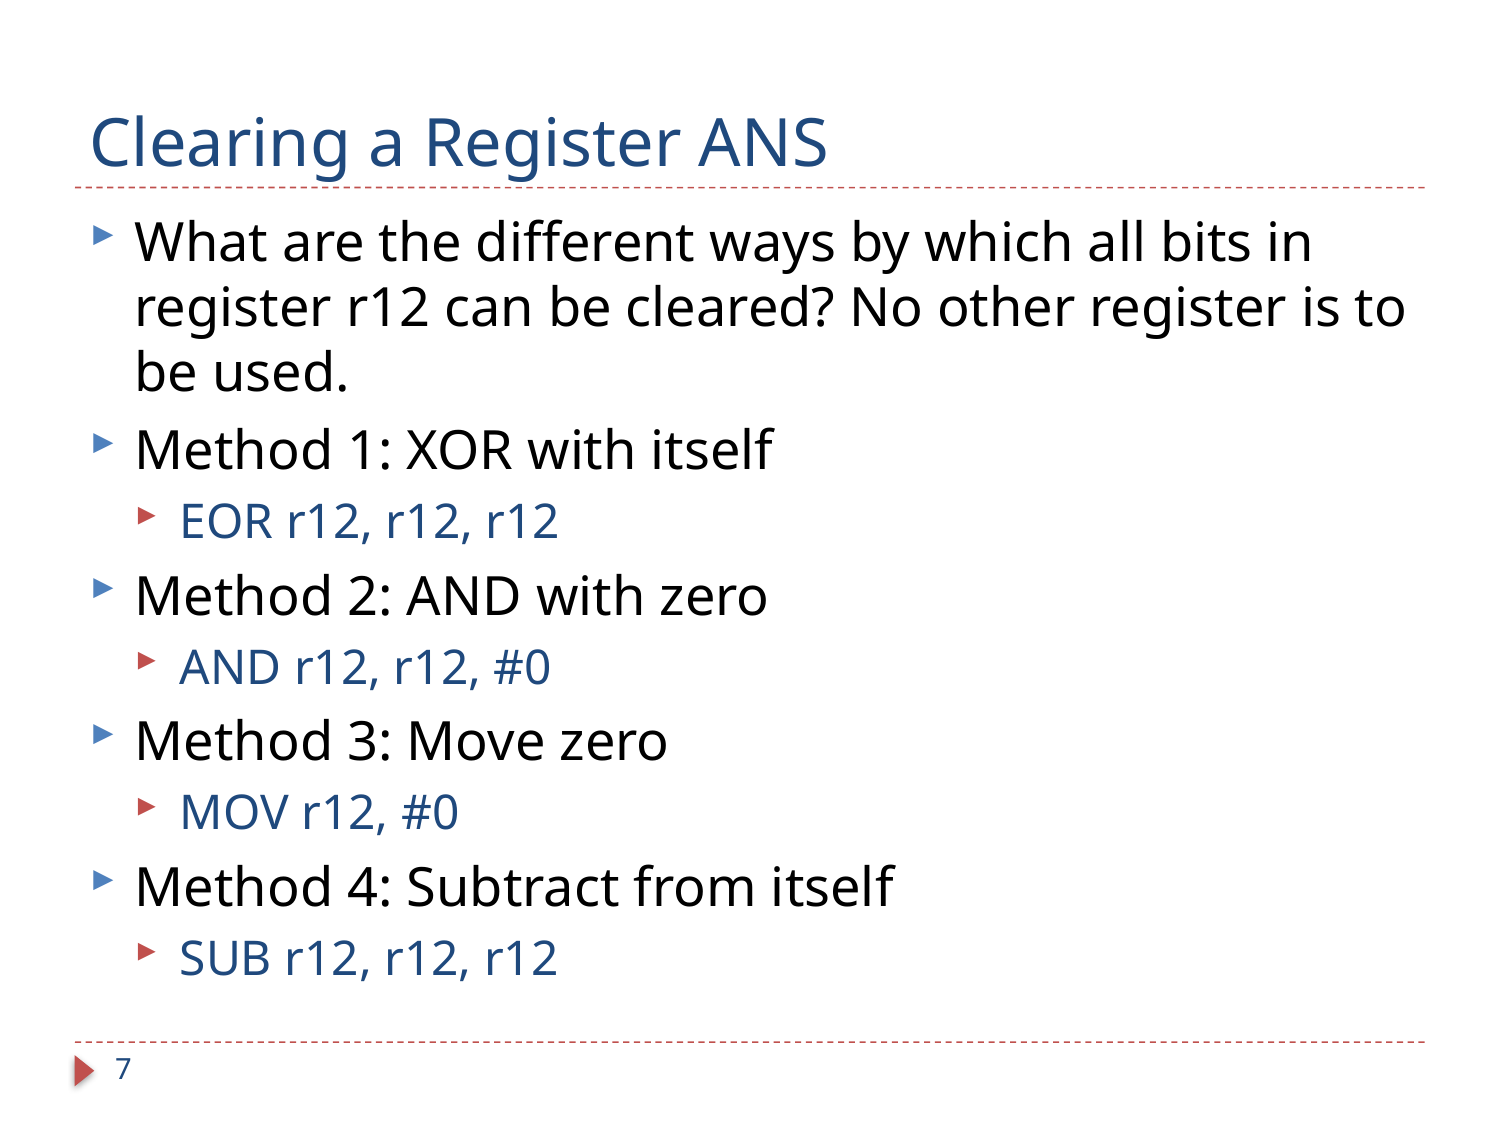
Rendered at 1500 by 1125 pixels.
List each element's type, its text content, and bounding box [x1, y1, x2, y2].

list What are the different ways by which all bits in register r12 can be cleared? No other register is to be used. Method 1: XOR with itself EOR r12, r12, r12 Method 2: AND with zero AND r12, r12, #0 Method 3: Move zero MOV r12, #0 Method 4: Subtract from itself SUB r12, r12, r12 [75, 200, 1425, 1010]
title Clearing a Register ANS [75, 24, 1425, 188]
slide_number 7 [100, 1042, 426, 1103]
